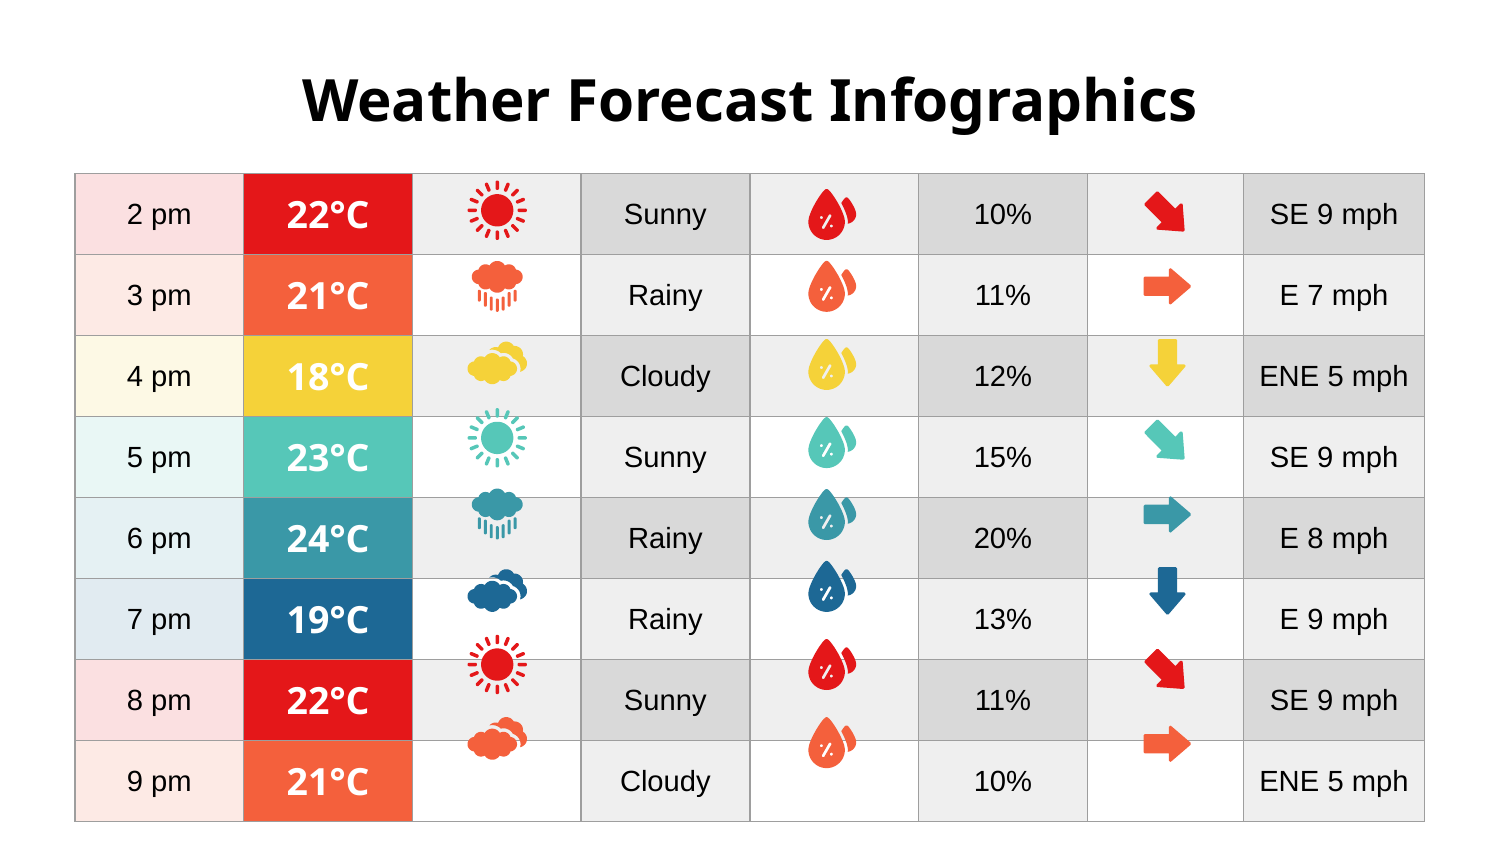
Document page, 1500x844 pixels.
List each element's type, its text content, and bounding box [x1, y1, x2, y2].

table_cell [751, 498, 918, 578]
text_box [467, 407, 528, 468]
text_box [1149, 567, 1186, 615]
table_cell 18°C [244, 336, 412, 416]
table_cell [413, 498, 580, 578]
text_box [1143, 496, 1191, 533]
table_cell SE 9 mph [1244, 417, 1424, 497]
table_cell 22°C [244, 660, 412, 740]
table_cell 13% [919, 579, 1087, 659]
table_cell Cloudy [582, 336, 749, 416]
table_cell [1088, 741, 1243, 821]
table_cell Rainy [582, 255, 749, 335]
table_header [413, 174, 580, 254]
title Weather Forecast Infographics [75, 67, 1425, 129]
table_header [1088, 174, 1243, 254]
table_header Sunny [582, 174, 749, 254]
text_box [1144, 649, 1185, 689]
table_cell 21°C [244, 255, 412, 335]
table_cell Sunny [582, 417, 749, 497]
table_cell [751, 336, 918, 416]
table_cell Rainy [582, 579, 749, 659]
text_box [808, 716, 857, 769]
table_cell [1088, 660, 1243, 740]
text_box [467, 569, 528, 613]
table_cell [413, 579, 580, 659]
table_cell E 9 mph [1244, 579, 1424, 659]
table_cell 9 pm [76, 741, 243, 821]
table_cell 5 pm [76, 417, 243, 497]
table_header [751, 174, 918, 254]
table_cell [751, 255, 918, 335]
table_cell 8 pm [76, 660, 243, 740]
table_cell [413, 255, 580, 335]
table_header 10% [919, 174, 1087, 254]
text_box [467, 716, 528, 760]
table_cell 19°C [244, 579, 412, 659]
table_cell 11% [919, 660, 1087, 740]
table_cell SE 9 mph [1244, 660, 1424, 740]
table_cell [751, 741, 918, 821]
text_box [1144, 419, 1185, 460]
table_cell [413, 417, 580, 497]
table_cell 15% [919, 417, 1087, 497]
text_box [1149, 339, 1186, 387]
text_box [808, 488, 857, 541]
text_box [808, 638, 857, 691]
table_cell E 7 mph [1244, 255, 1424, 335]
table_cell 11% [919, 255, 1087, 335]
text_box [467, 634, 528, 695]
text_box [467, 341, 528, 385]
table_cell ENE 5 mph [1244, 741, 1424, 821]
table_cell 20% [919, 498, 1087, 578]
table_header SE 9 mph [1244, 174, 1424, 254]
table_cell [1088, 417, 1243, 497]
text_box [1143, 725, 1191, 762]
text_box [808, 560, 857, 613]
table_cell E 8 mph [1244, 498, 1424, 578]
table_cell [413, 741, 580, 821]
table_cell [751, 660, 918, 740]
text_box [808, 338, 857, 391]
table_cell [1088, 498, 1243, 578]
table_cell 12% [919, 336, 1087, 416]
table_cell 10% [919, 741, 1087, 821]
table_cell 7 pm [76, 579, 243, 659]
table_cell [751, 579, 918, 659]
table_cell 23°C [244, 417, 412, 497]
table_cell Sunny [582, 660, 749, 740]
table_cell 24°C [244, 498, 412, 578]
table_cell 6 pm [76, 498, 243, 578]
table_cell Cloudy [582, 741, 749, 821]
table_header 22°C [244, 174, 412, 254]
table_cell [413, 660, 580, 740]
table_cell 3 pm [76, 255, 243, 335]
table_cell [1088, 336, 1243, 416]
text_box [471, 488, 523, 540]
table_cell ENE 5 mph [1244, 336, 1424, 416]
table_cell [1088, 255, 1243, 335]
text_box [808, 188, 857, 241]
table_cell 4 pm [76, 336, 243, 416]
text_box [808, 416, 857, 469]
table_cell [413, 336, 580, 416]
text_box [467, 180, 528, 241]
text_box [808, 260, 857, 313]
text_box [471, 260, 523, 313]
table_cell 21°C [244, 741, 412, 821]
table_cell [1088, 579, 1243, 659]
table_header 2 pm [76, 174, 243, 254]
table_cell Rainy [582, 498, 749, 578]
text_box [1143, 268, 1191, 305]
table_cell [751, 417, 918, 497]
text_box [1144, 191, 1185, 232]
